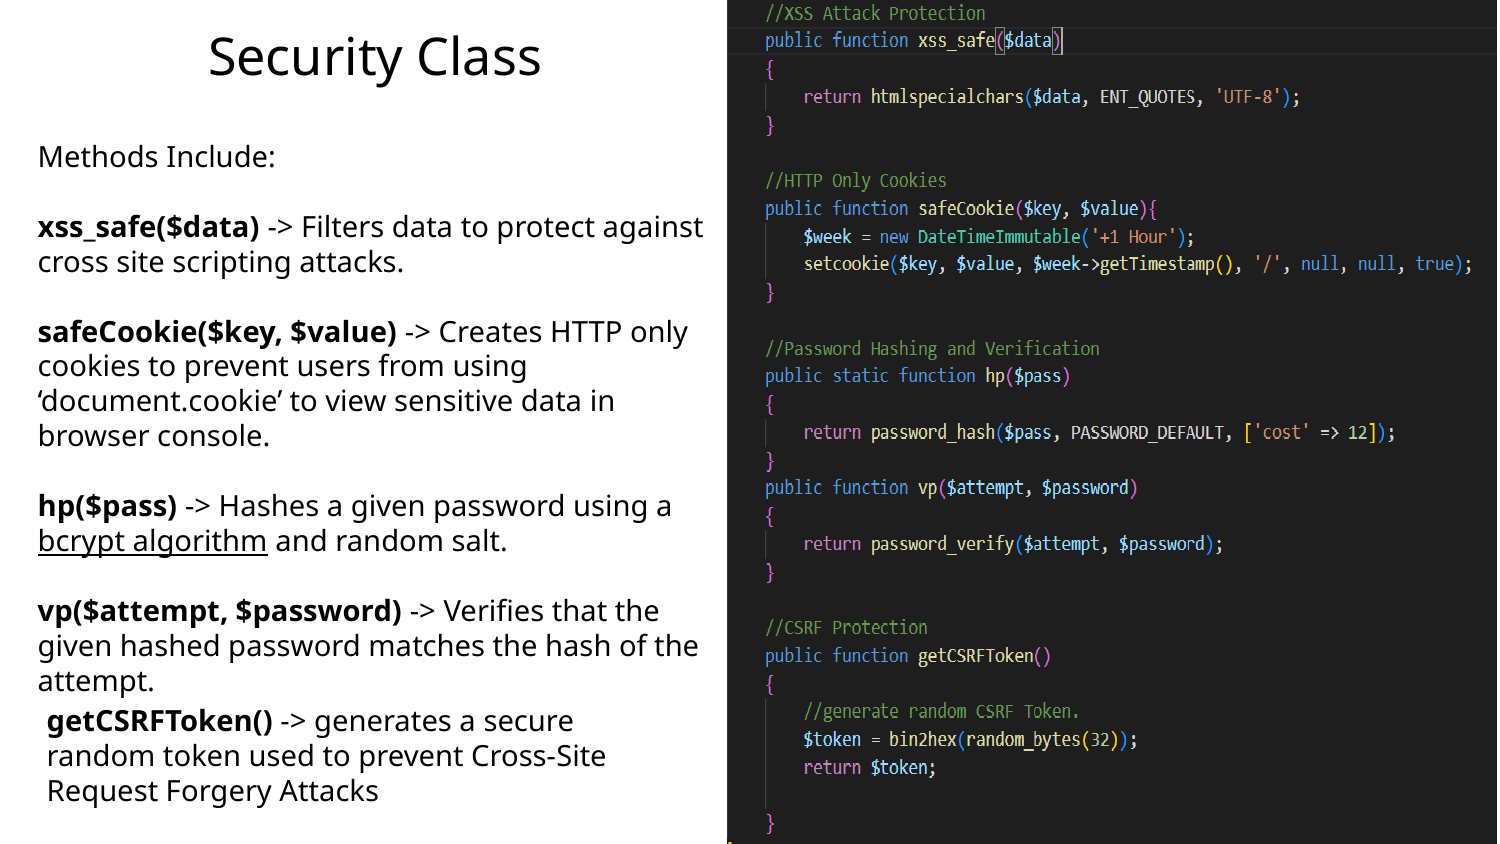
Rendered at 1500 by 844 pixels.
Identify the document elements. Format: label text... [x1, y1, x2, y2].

picture [727, 0, 1497, 844]
text_box Security Class [15, 8, 722, 102]
text_box getCSRFToken() -> generates a secure random token used to prevent Cross-Site Request Forgery Attacks [31, 687, 695, 823]
text_box Methods Include: xss_safe($data) -> Filters data to protect against cross site scripting attacks. safeCookie($key, $value) -> Creates HTTP only cookies to prevent users from using ‘document.cookie’ to view sensitive data in browser console. hp($pass) -> Hashes a given password using a bcrypt algorithm and random salt. vp($attempt, $password) -> Verifies that the given hashed password matches the hash of the attempt. [22, 123, 722, 748]
